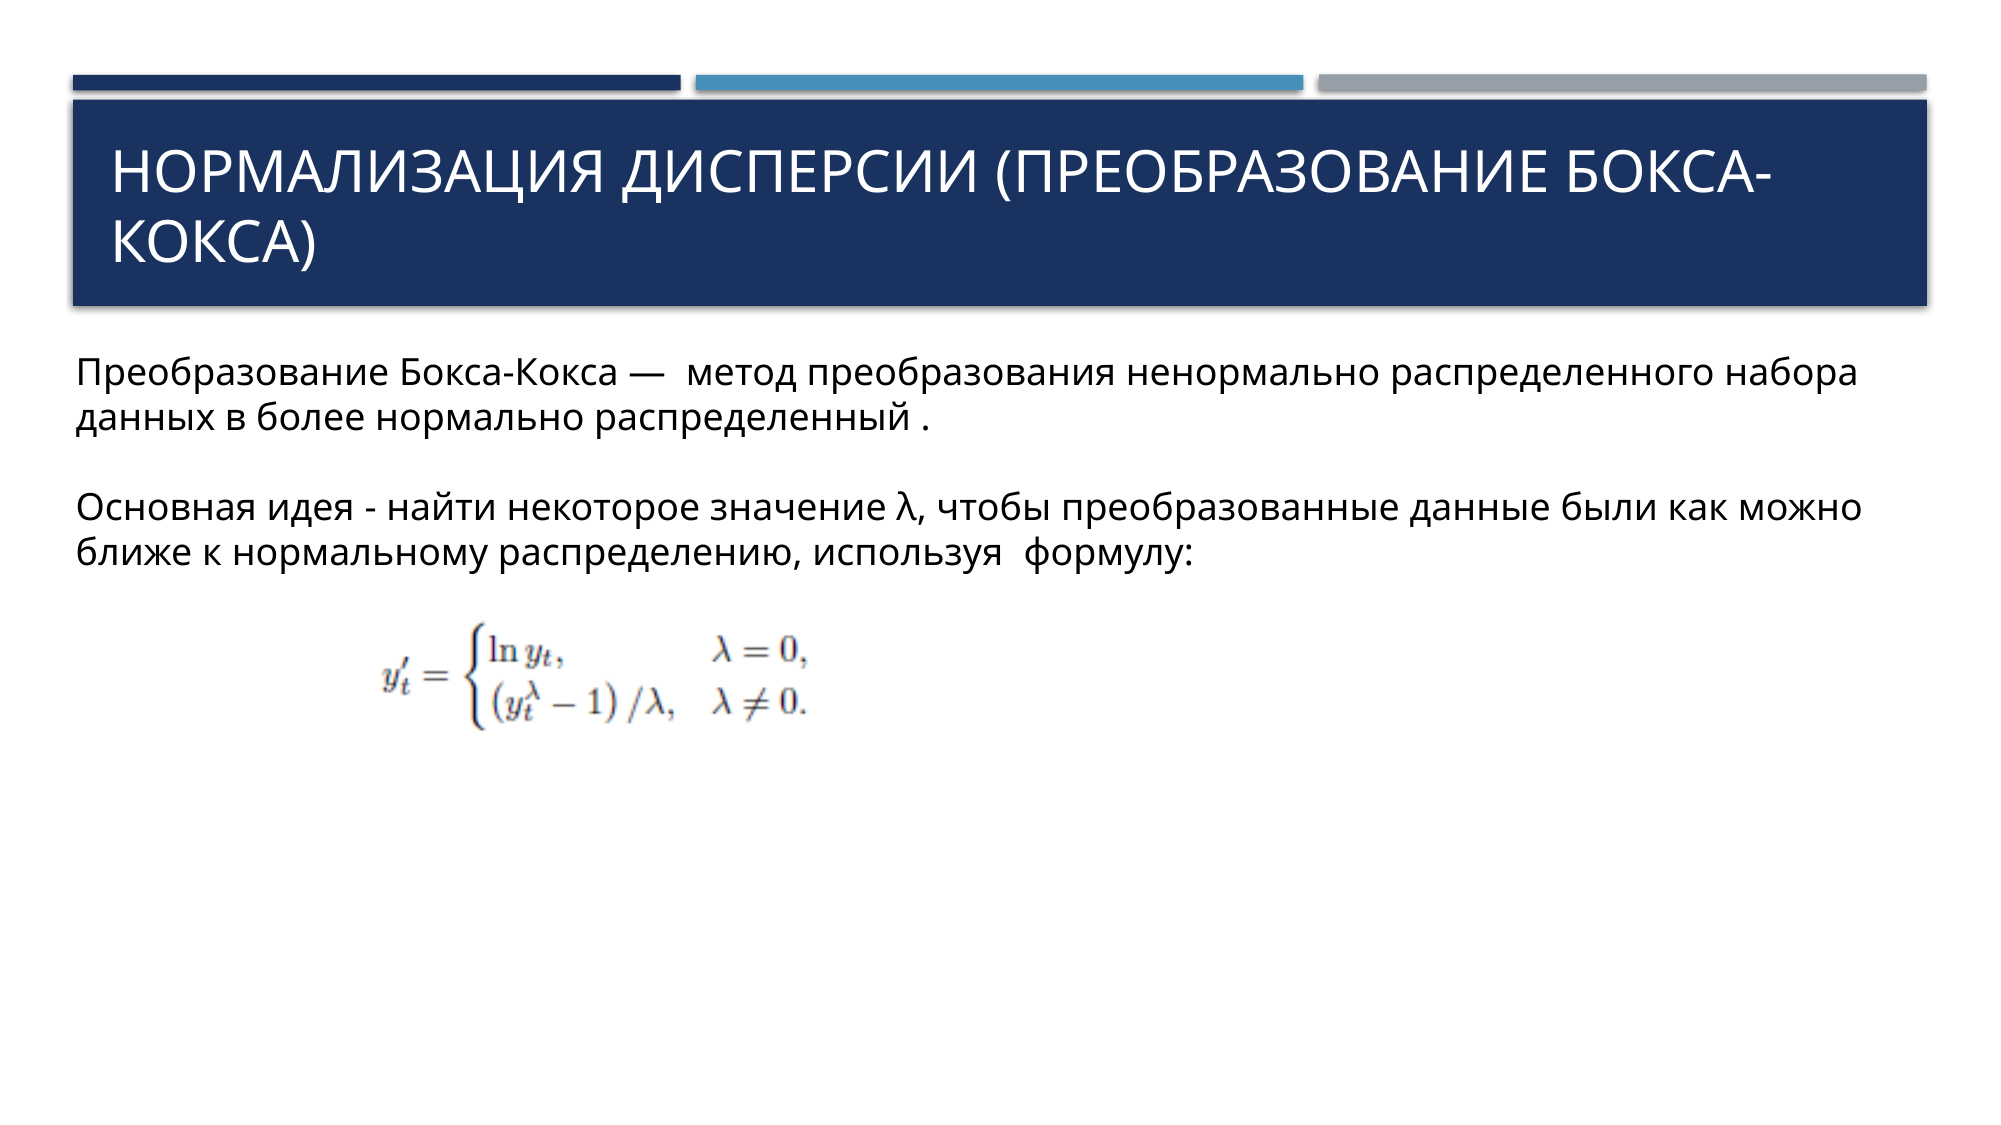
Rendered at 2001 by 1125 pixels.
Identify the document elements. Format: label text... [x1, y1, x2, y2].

text_box Преобразование Бокса-Кокса — метод преобразования ненормально распределенного набора данных в более нормально распределенный . Основная идея - найти некоторое значение λ, чтобы преобразованные данные были как можно ближе к нормальному распределению, используя формулу: [60, 340, 1928, 581]
title Нормализация дисперсии (преобразование Бокса-Кокса) [95, 119, 1905, 282]
picture [325, 603, 855, 750]
